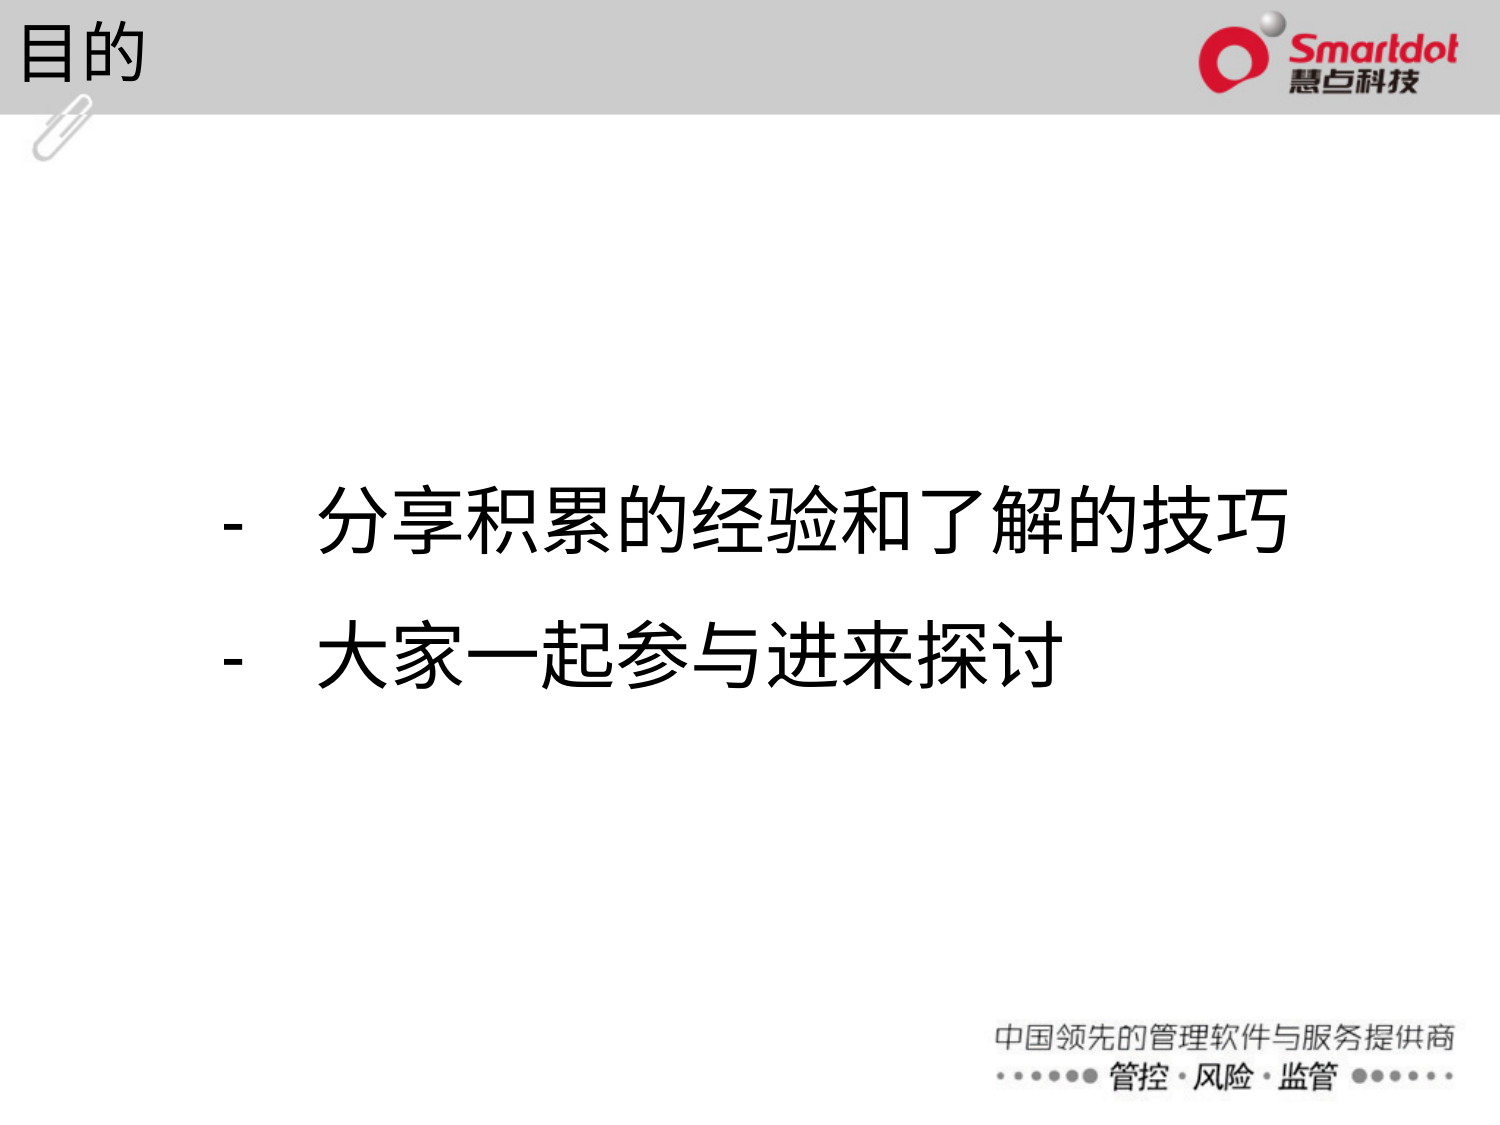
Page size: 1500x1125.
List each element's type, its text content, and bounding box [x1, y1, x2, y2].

text_box 目的 [0, 3, 815, 99]
picture [0, 0, 1500, 1125]
text_box 分享积累的经验和了解的技巧 大家一起参与进来探讨 [206, 420, 1365, 706]
